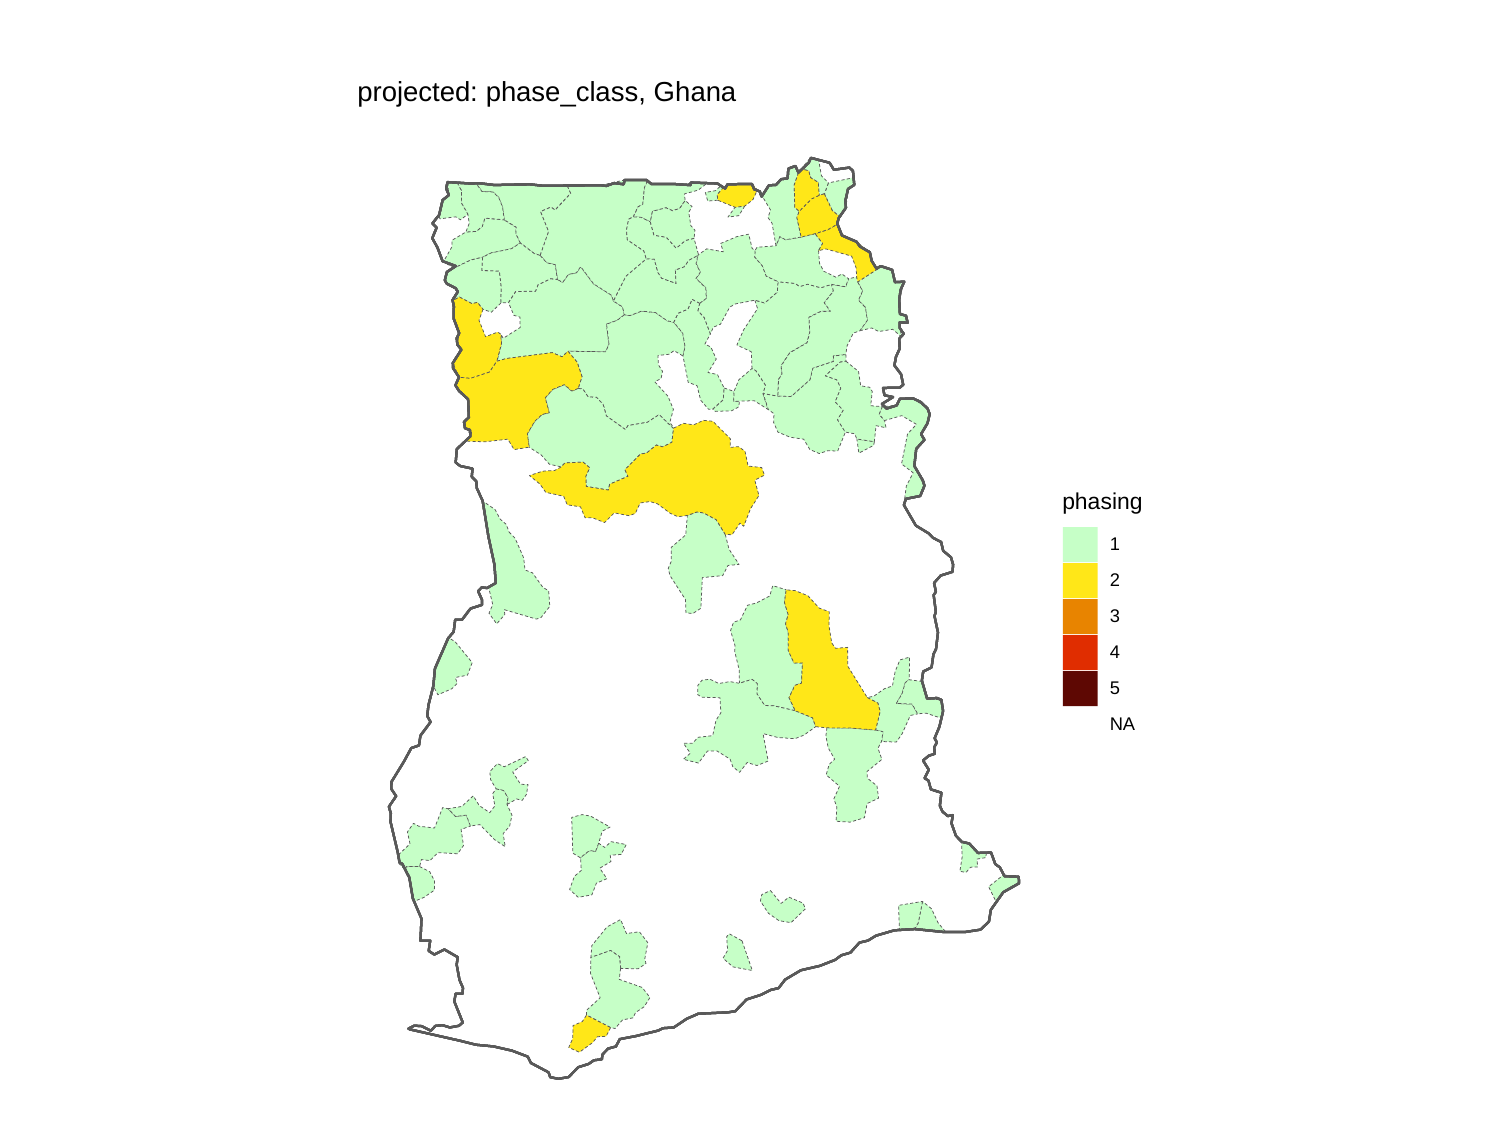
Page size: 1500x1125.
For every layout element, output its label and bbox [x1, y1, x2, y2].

text_box [74, 74, 1426, 1125]
